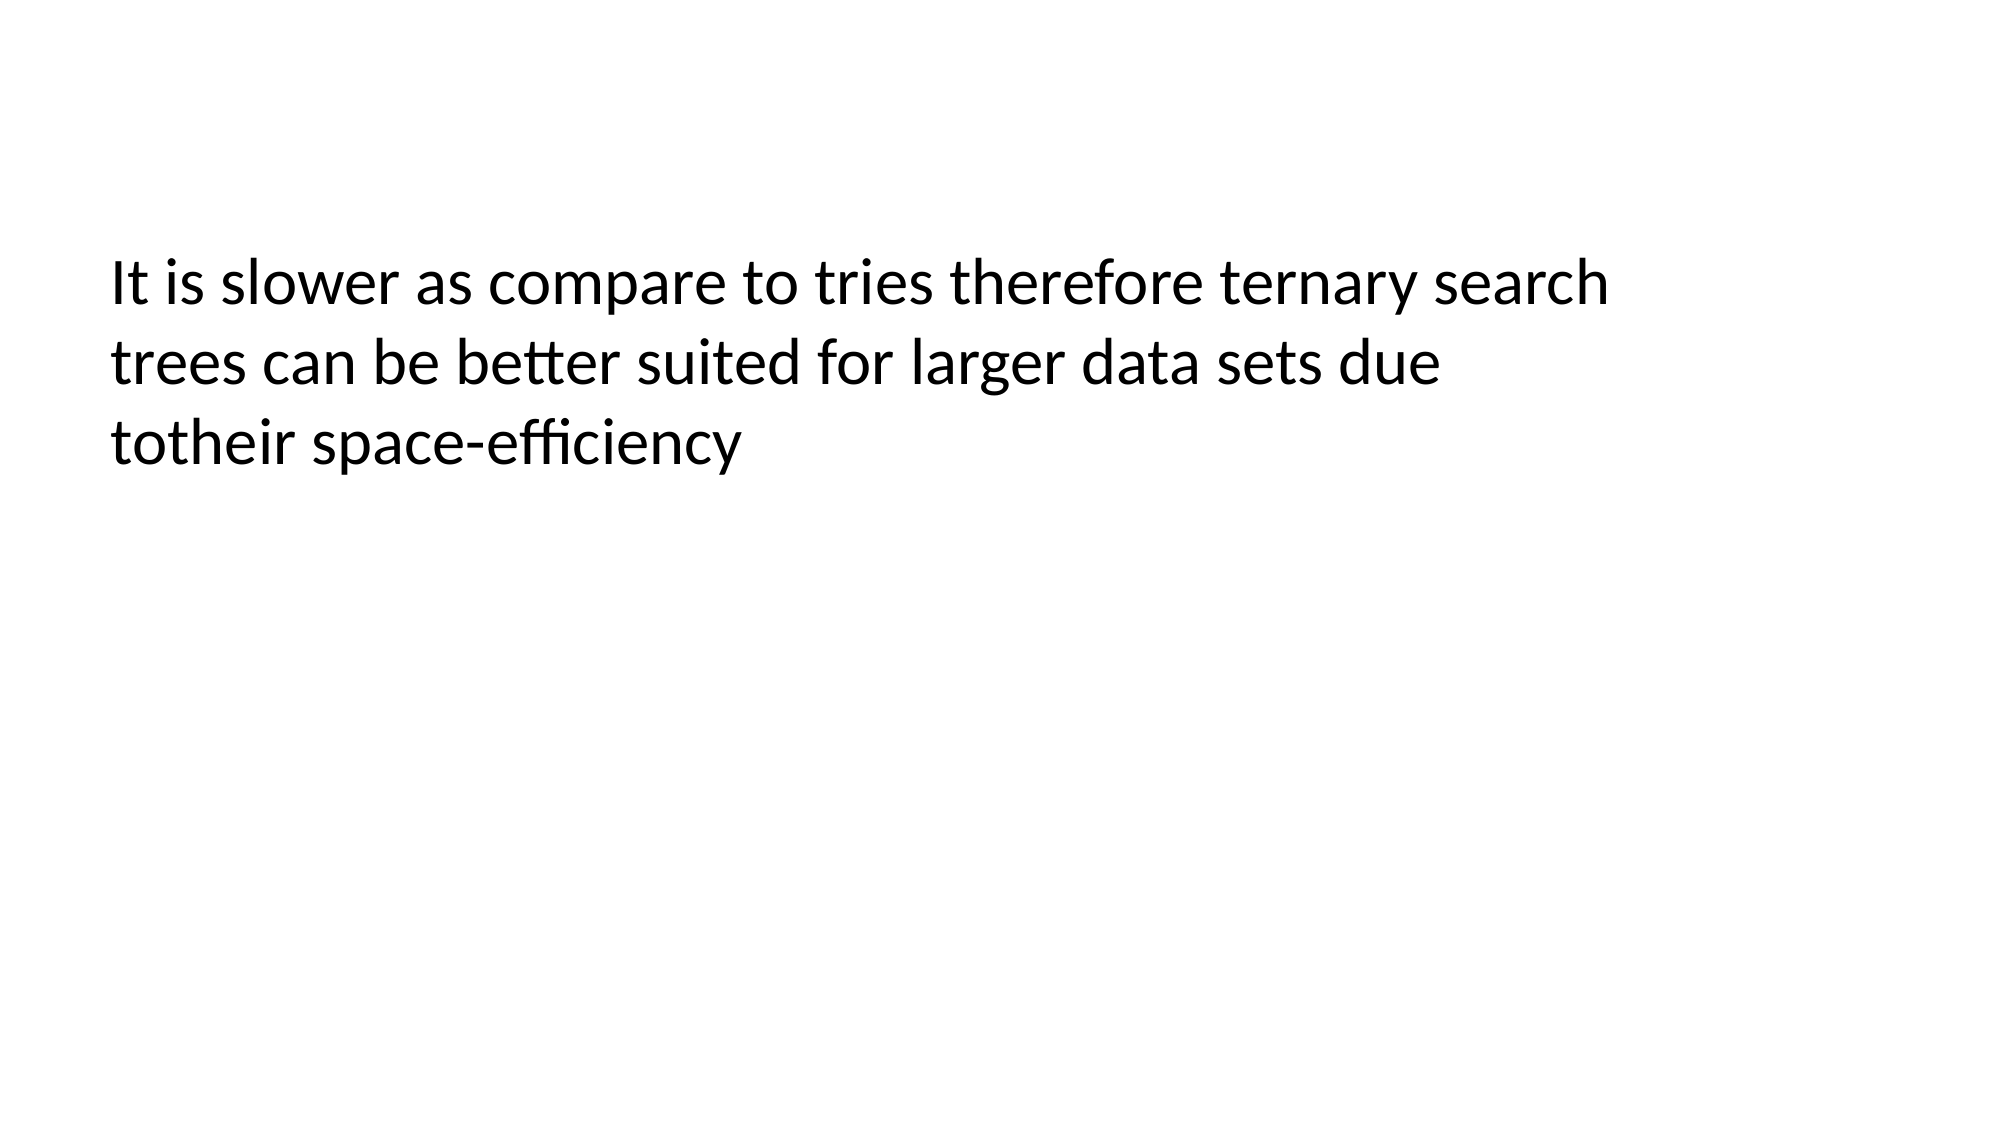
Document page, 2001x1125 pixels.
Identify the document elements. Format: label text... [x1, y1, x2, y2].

text_box It is slower as compare to tries therefore ternary search trees can be better suited for larger data sets due totheir space-efficiency [95, 230, 1635, 485]
